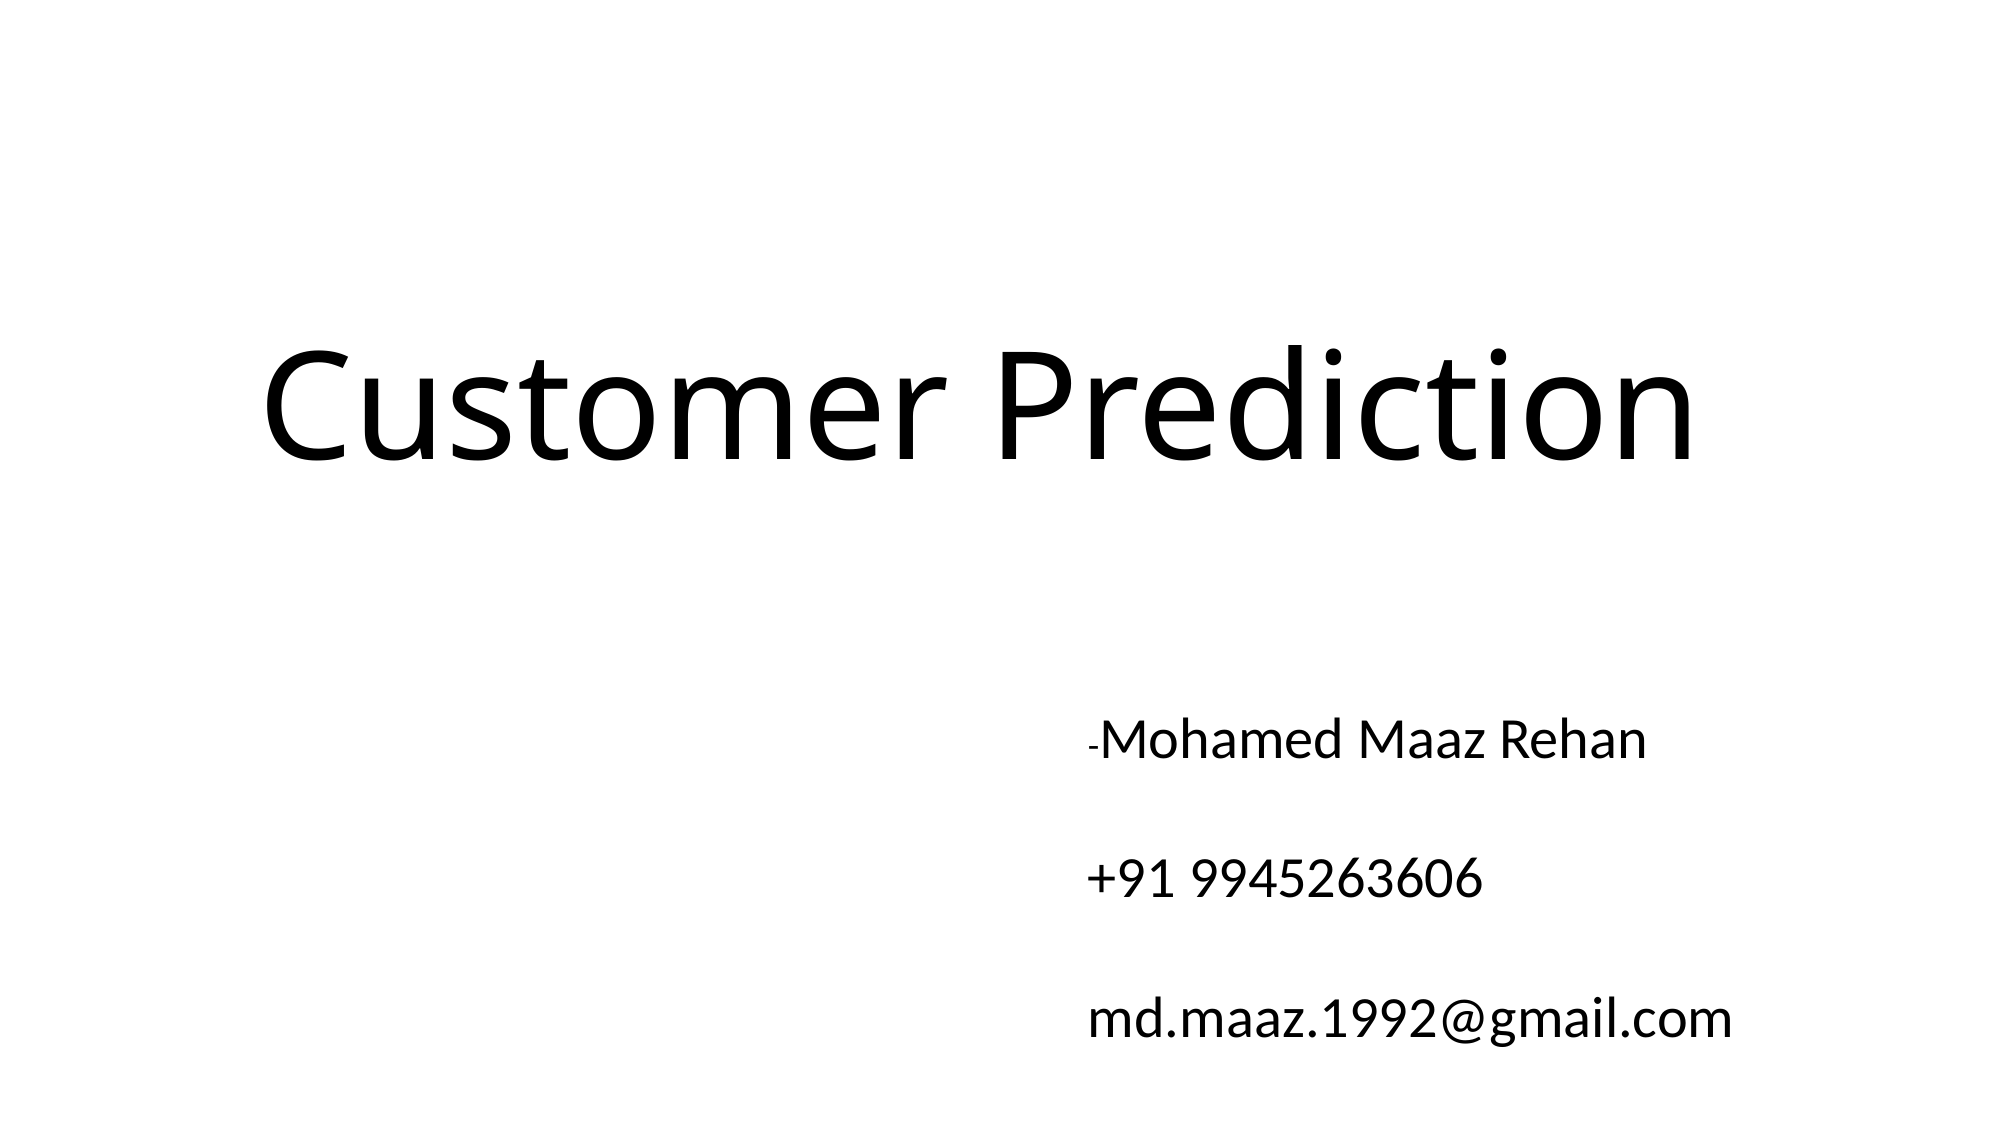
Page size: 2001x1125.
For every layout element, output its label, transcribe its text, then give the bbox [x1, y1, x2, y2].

title Customer Prediction [137, 302, 1863, 520]
text_box -Mohamed Maaz Rehan +91 9945263606 md.maaz.1992@gmail.com [1073, 692, 1830, 1057]
